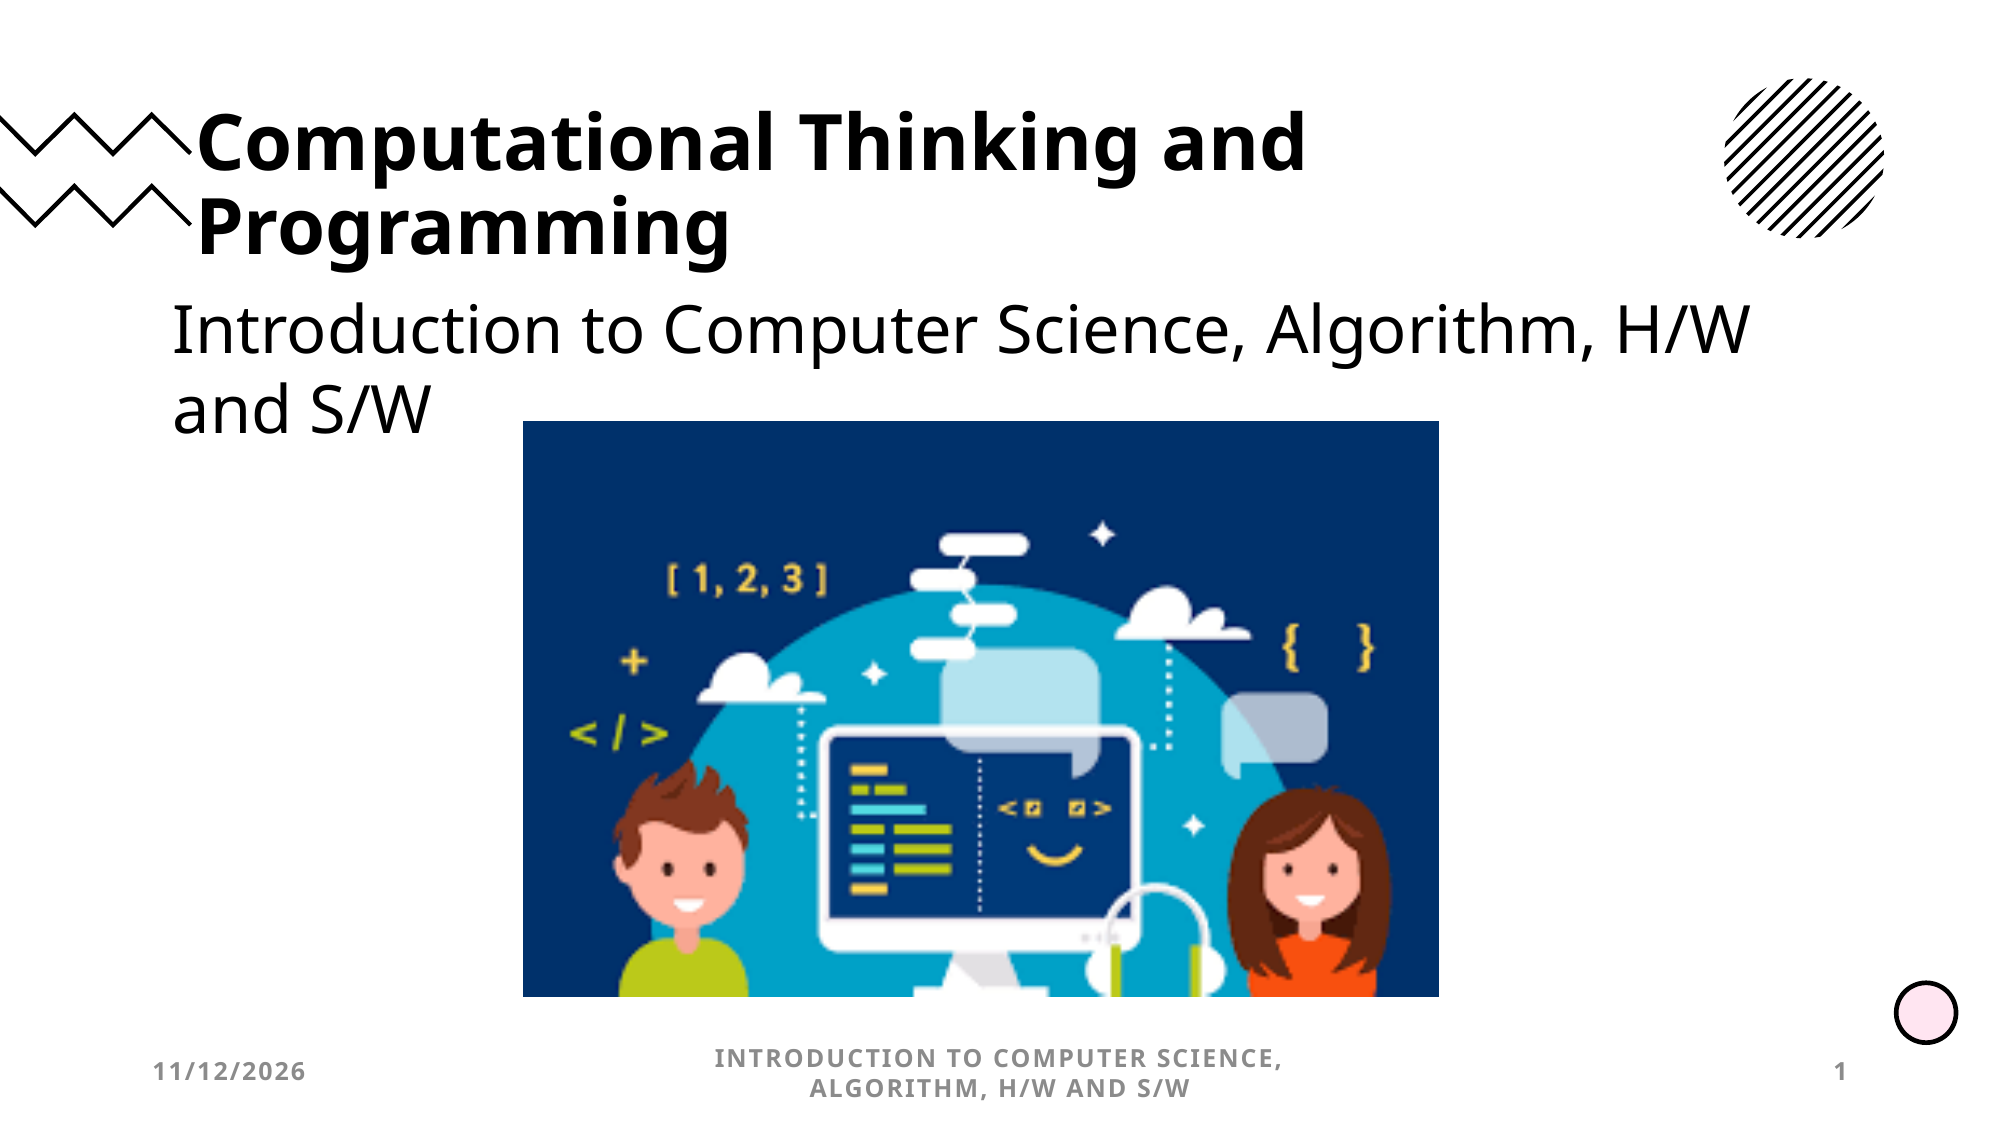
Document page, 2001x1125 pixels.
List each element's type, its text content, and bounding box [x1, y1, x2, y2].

picture [862, 660, 888, 685]
picture [523, 421, 1439, 997]
picture [1166, 685, 1173, 695]
title Computational Thinking and Programming [180, 95, 1842, 279]
picture [797, 746, 806, 753]
picture [797, 720, 806, 728]
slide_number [137, 1042, 588, 1103]
picture [797, 798, 806, 805]
text_box Introduction to Computer Science, Algorithm, H/W and S/W [158, 279, 1842, 455]
slide_number 1 [1412, 1042, 1863, 1103]
picture [797, 785, 806, 792]
picture [797, 759, 807, 766]
picture [797, 772, 806, 779]
picture [1166, 714, 1173, 721]
picture [1166, 728, 1173, 737]
picture [797, 733, 806, 741]
picture [1166, 701, 1173, 708]
picture [1182, 814, 1205, 837]
picture [1166, 672, 1173, 679]
picture [1166, 659, 1173, 666]
picture [1150, 743, 1157, 750]
picture [797, 811, 806, 821]
picture [1166, 743, 1173, 750]
footer Introduction to Computer Science, Algorithm, H/W and S/W [662, 1042, 1338, 1103]
